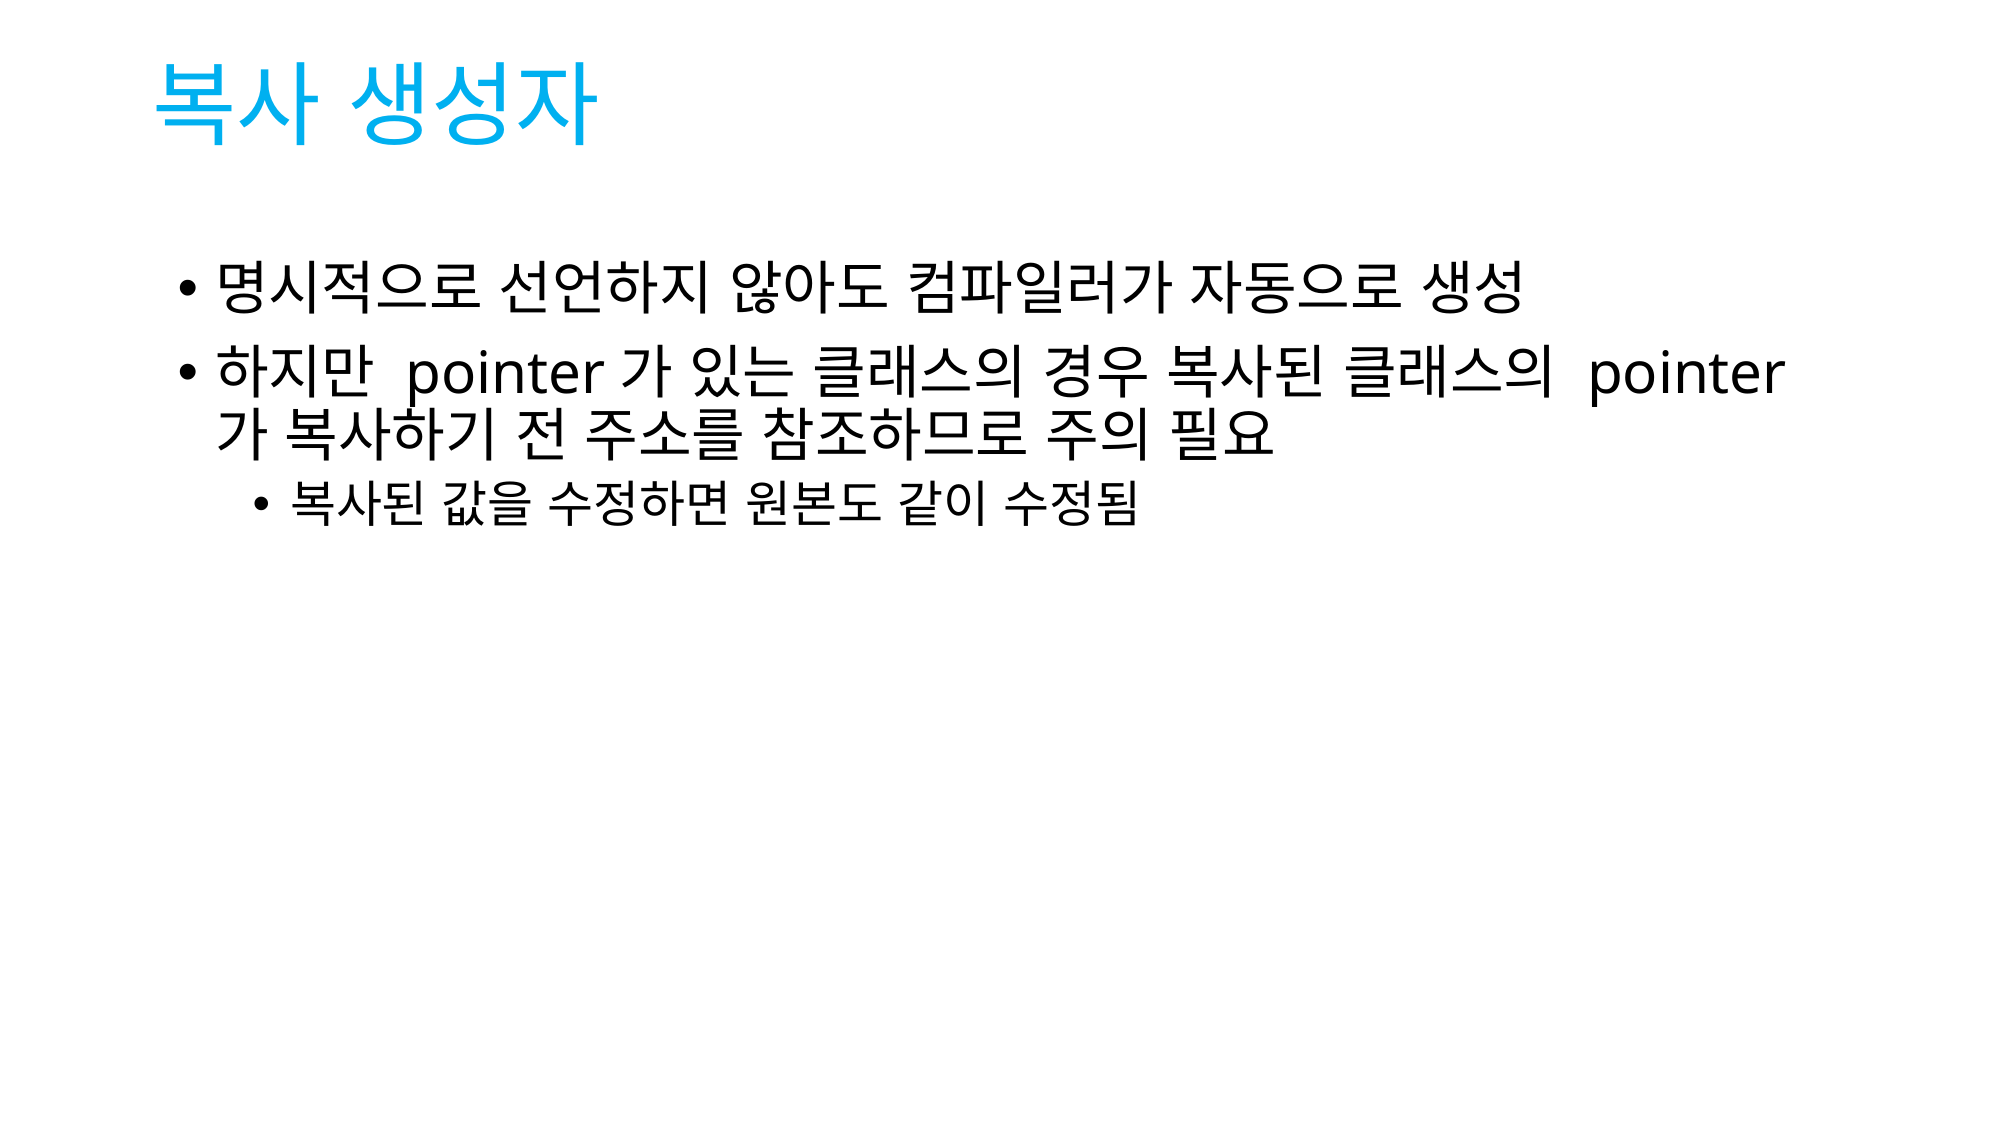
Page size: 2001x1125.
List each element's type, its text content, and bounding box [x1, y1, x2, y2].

title 복사 생성자 [137, 0, 1863, 218]
text_box 명시적으로 선언하지 않아도 컴파일러가 자동으로 생성 하지만 pointer가 있는 클래스의 경우 복사된 클래스의 pointer가 복사하기 전 주소를 참조하므로 주의 필요 복사된 값을 수정하면 원본도 같이 수정됨 [162, 251, 1863, 788]
